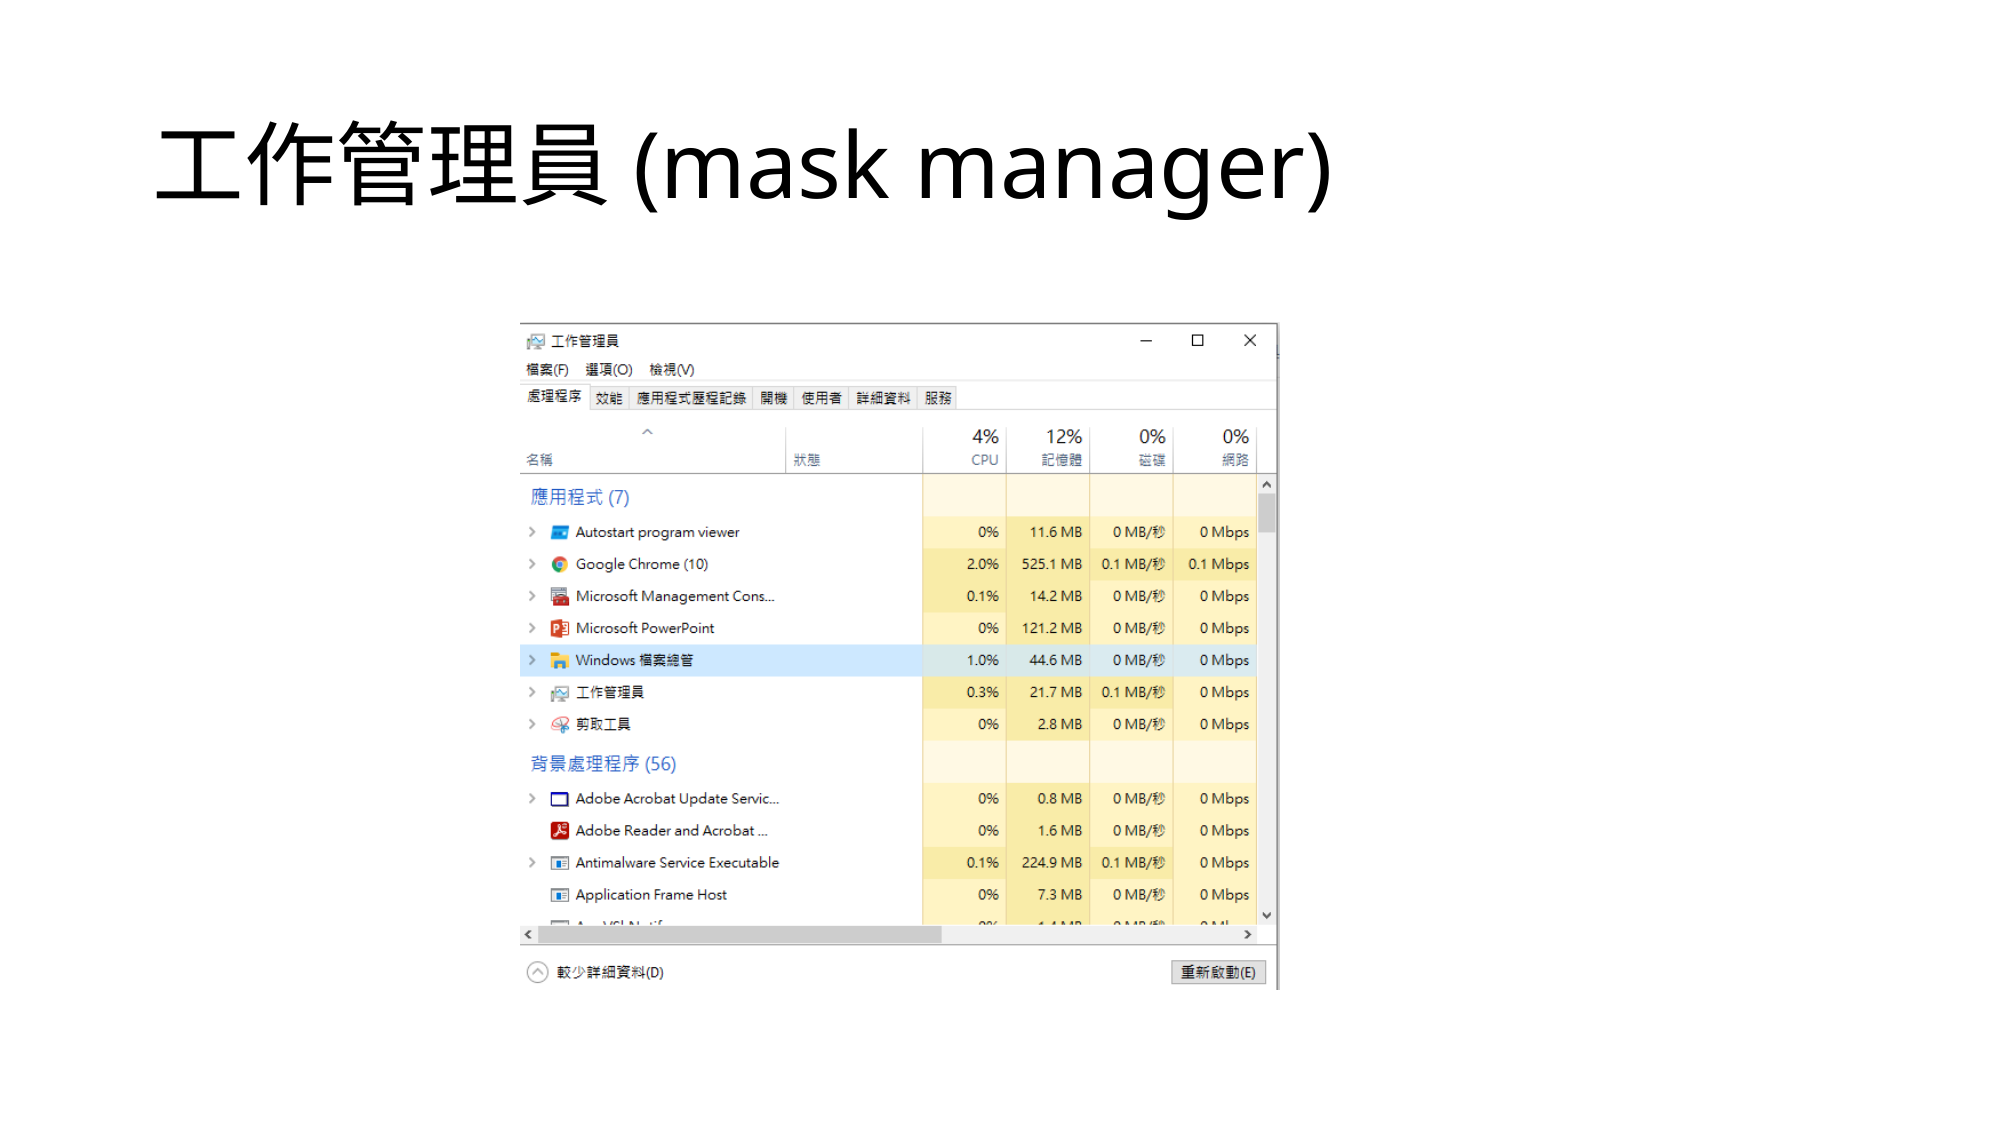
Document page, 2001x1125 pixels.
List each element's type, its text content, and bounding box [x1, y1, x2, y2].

title 工作管理員(mask manager) [137, 59, 1863, 278]
picture [520, 322, 1280, 990]
